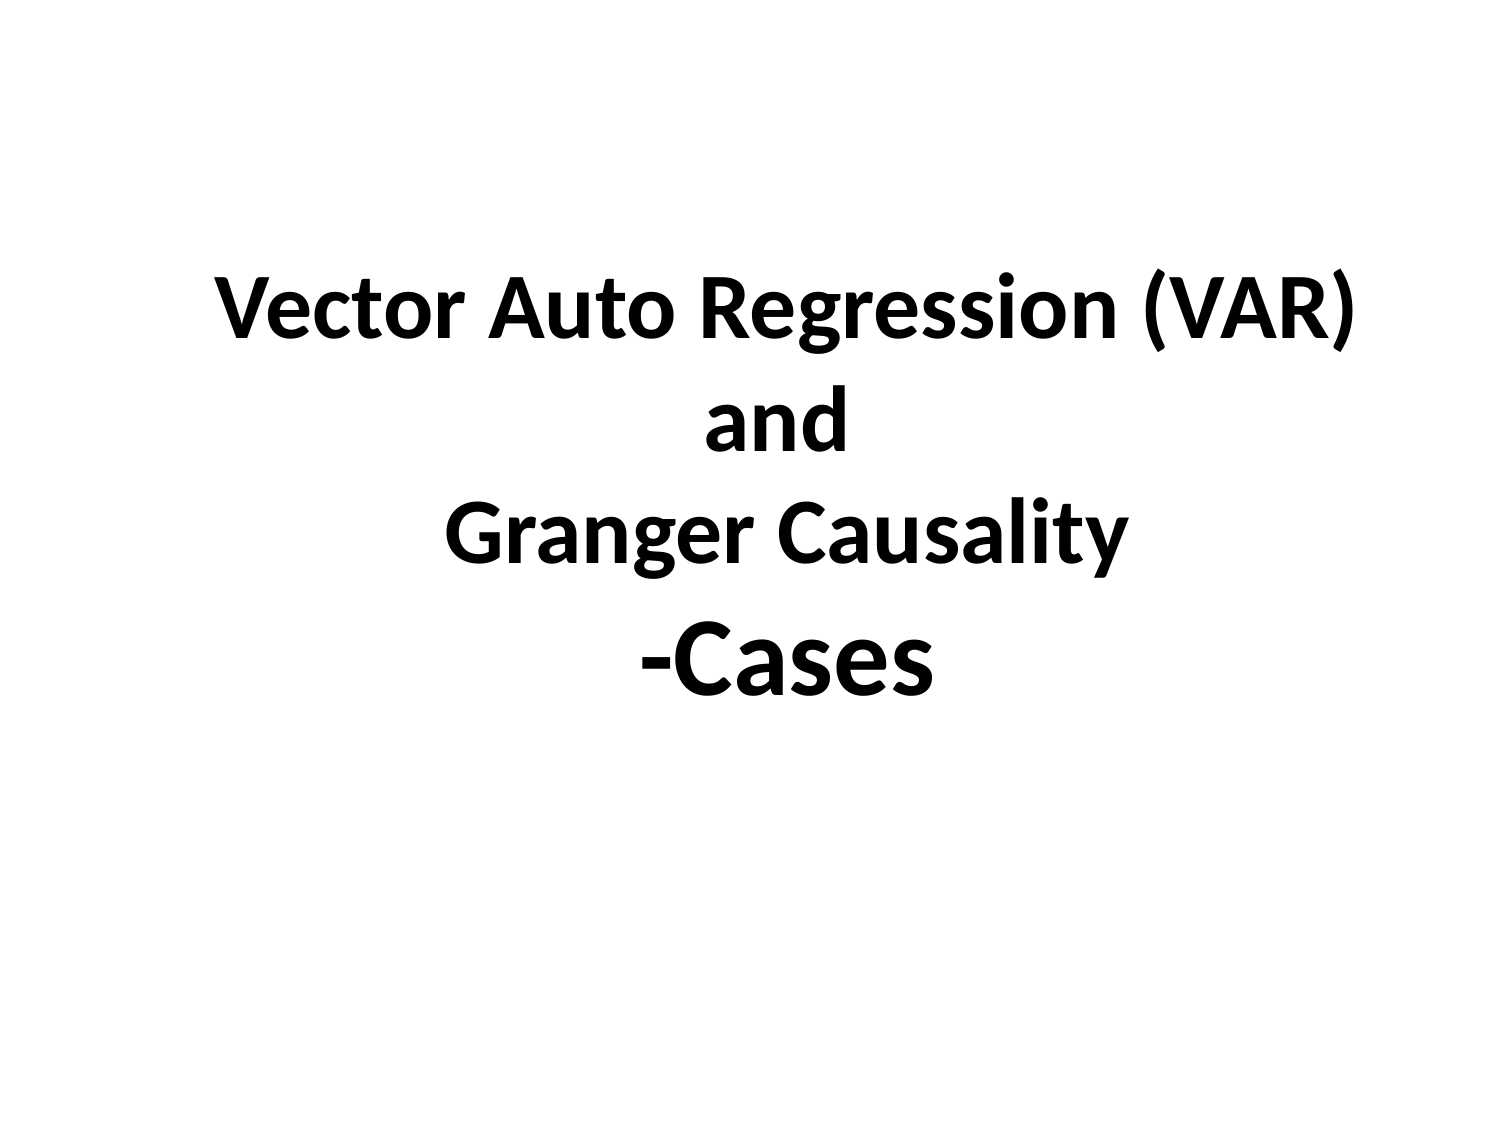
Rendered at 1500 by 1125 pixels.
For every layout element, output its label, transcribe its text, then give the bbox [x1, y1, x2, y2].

title Vector Auto Regression (VAR) and Granger Causality -Cases [187, 249, 1388, 813]
